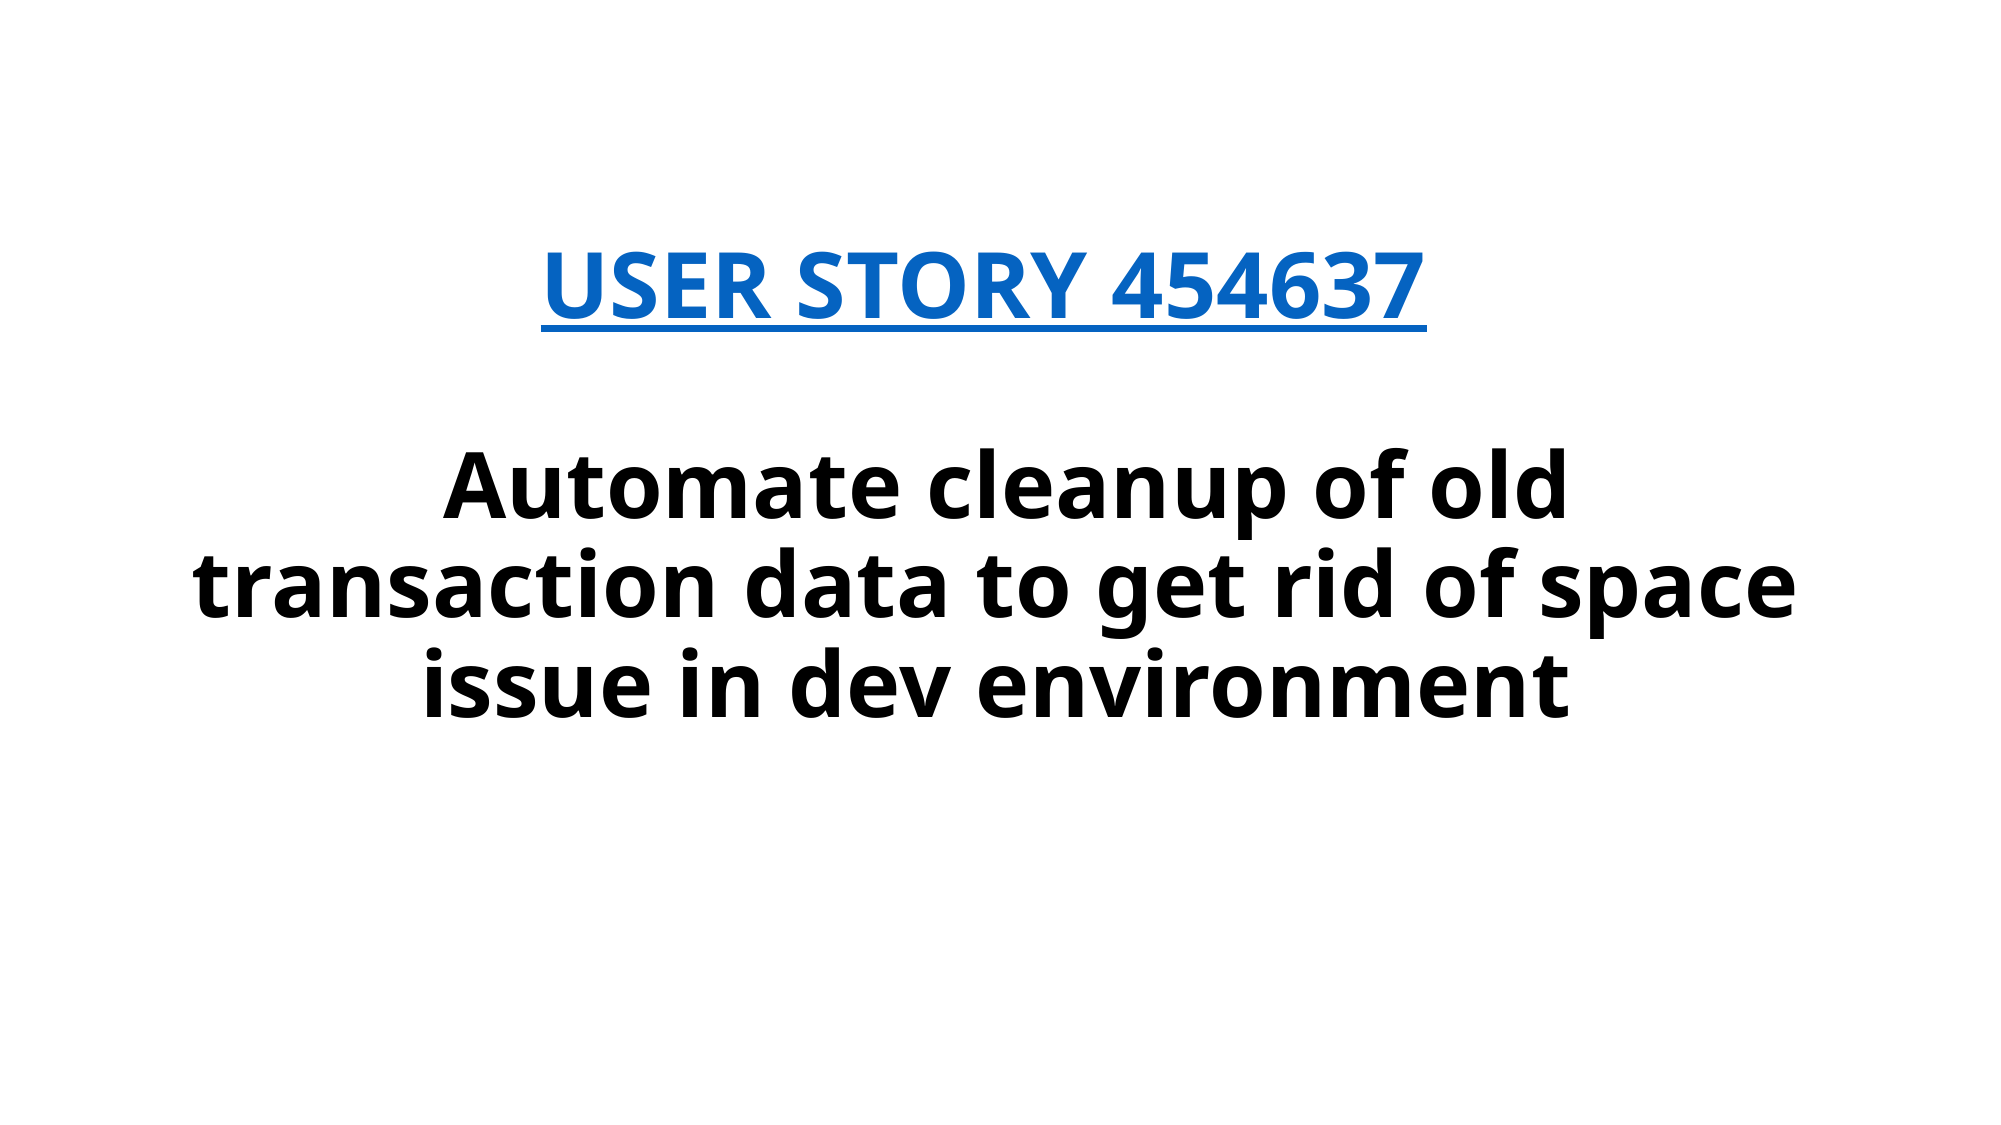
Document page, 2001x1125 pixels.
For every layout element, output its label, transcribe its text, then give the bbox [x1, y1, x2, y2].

title USER STORY 454637 Automate cleanup of old transaction data to get rid of space issue in dev environment [129, 59, 1863, 906]
